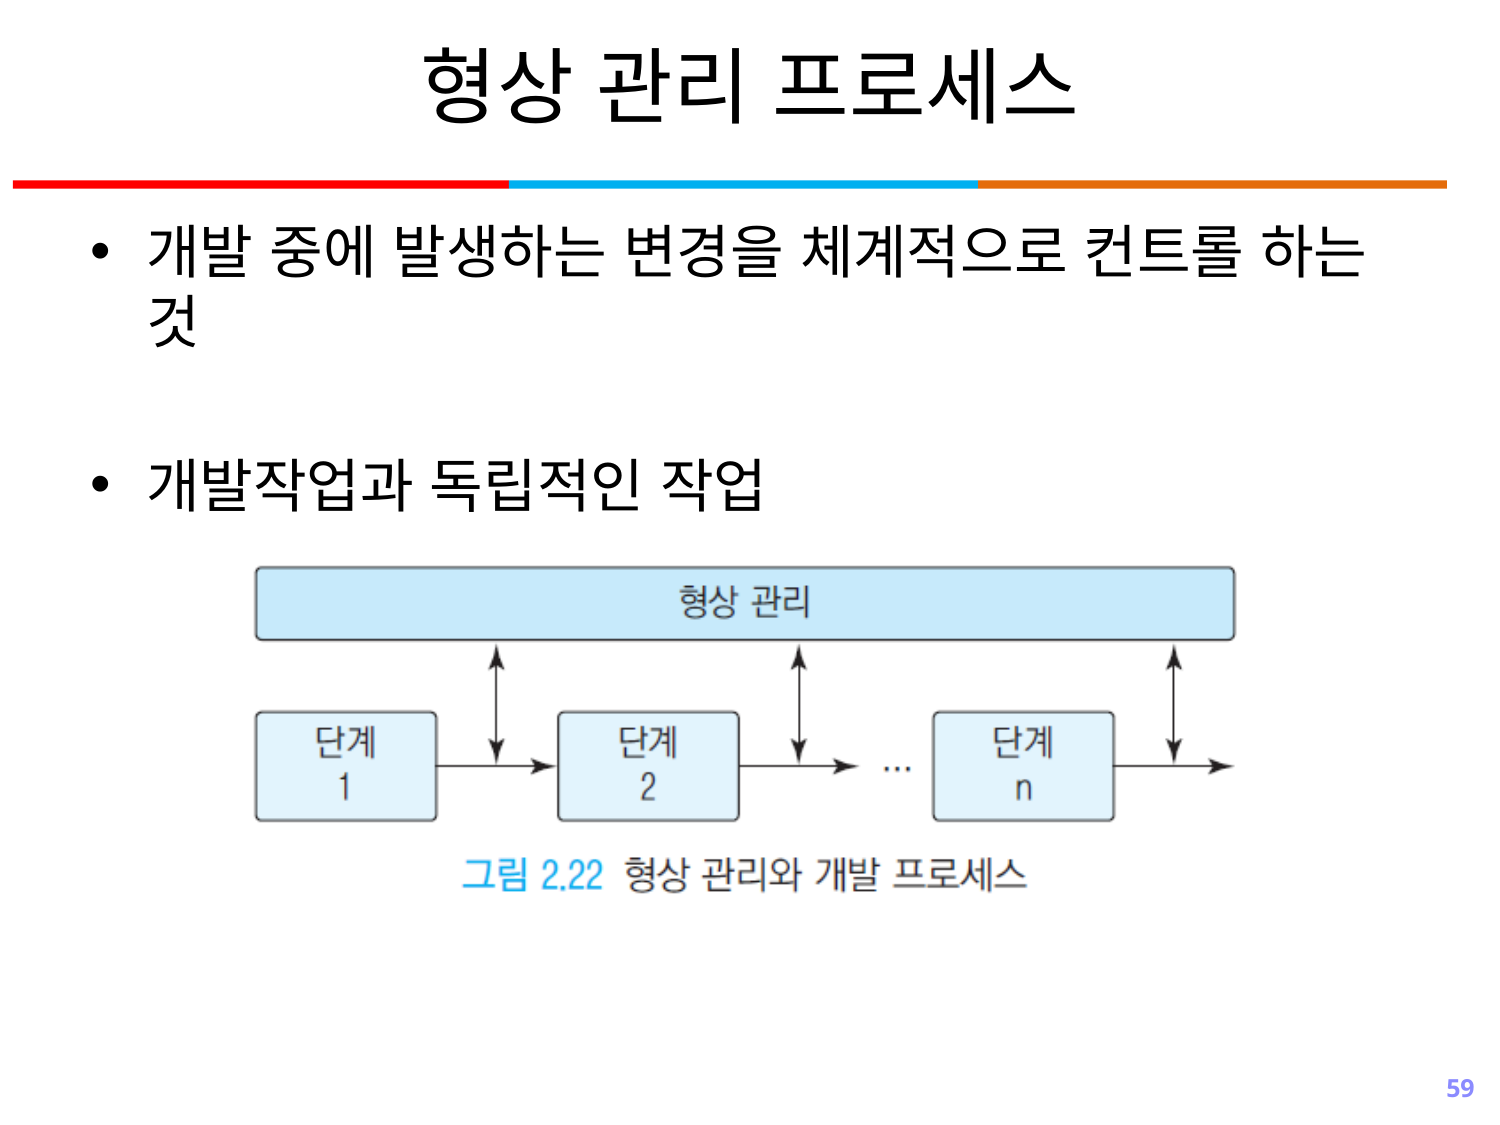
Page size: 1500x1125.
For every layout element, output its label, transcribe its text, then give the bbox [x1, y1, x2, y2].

list 개발 중에 발생하는 변경을 체계적으로 컨트롤 하는 것 개발작업과 독립적인 작업 [74, 207, 1426, 1006]
picture [225, 538, 1274, 929]
title 형상 관리 프로세스 [74, 75, 1426, 162]
slide_number 59 [1139, 1060, 1490, 1120]
text_box [0, 0, 1500, 75]
